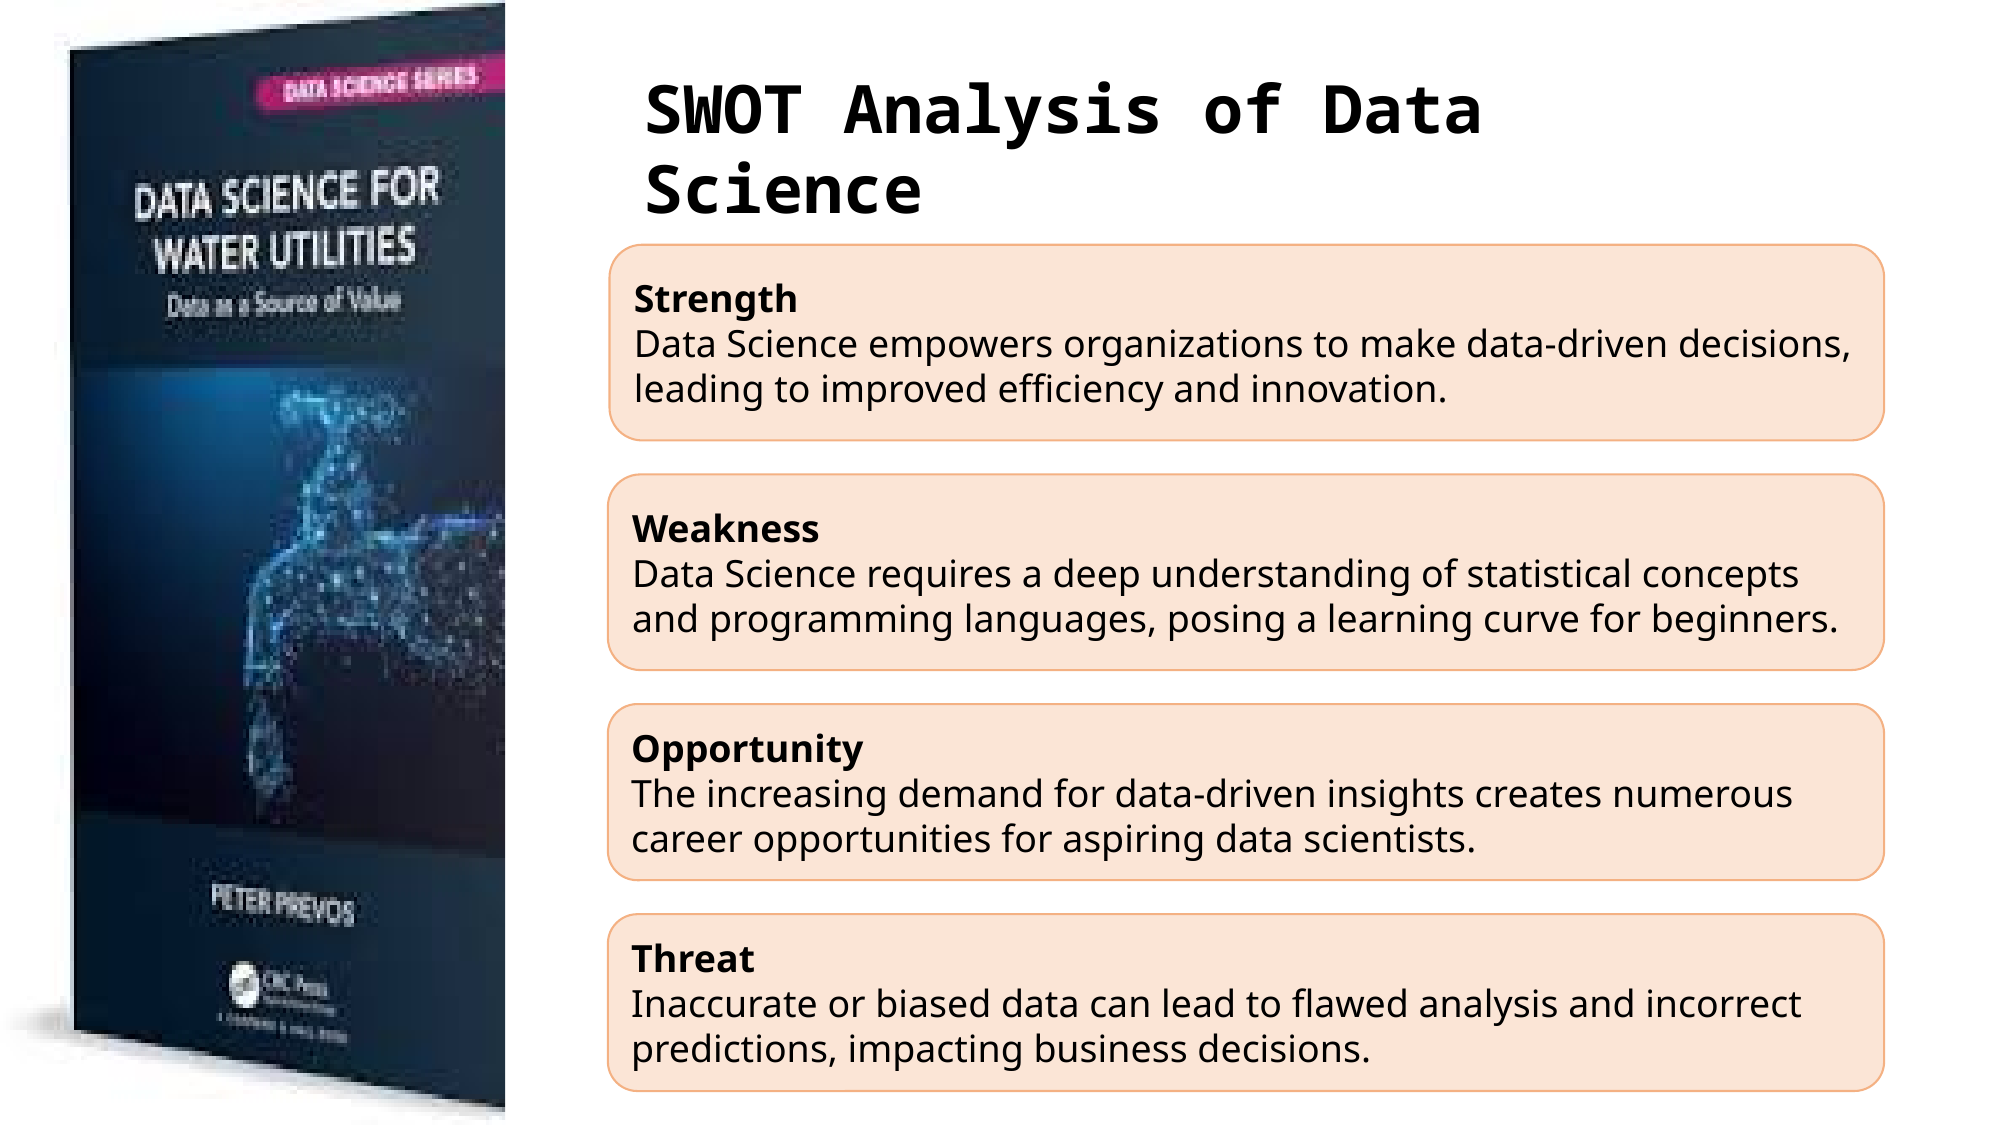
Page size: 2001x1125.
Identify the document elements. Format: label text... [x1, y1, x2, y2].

picture [0, 0, 506, 1125]
text_box Strength Data Science empowers organizations to make data-driven decisions, leading to improved efficiency and innovation. [608, 243, 1886, 442]
text_box Threat Inaccurate or biased data can lead to flawed analysis and incorrect predictions, impacting business decisions. [606, 913, 1886, 1093]
text_box SWOT Analysis of Data Science [628, 59, 1629, 234]
text_box Opportunity The increasing demand for data-driven insights creates numerous career opportunities for aspiring data scientists. [606, 703, 1886, 882]
text_box Weakness Data Science requires a deep understanding of statistical concepts and programming languages, posing a learning curve for beginners. [606, 473, 1886, 672]
